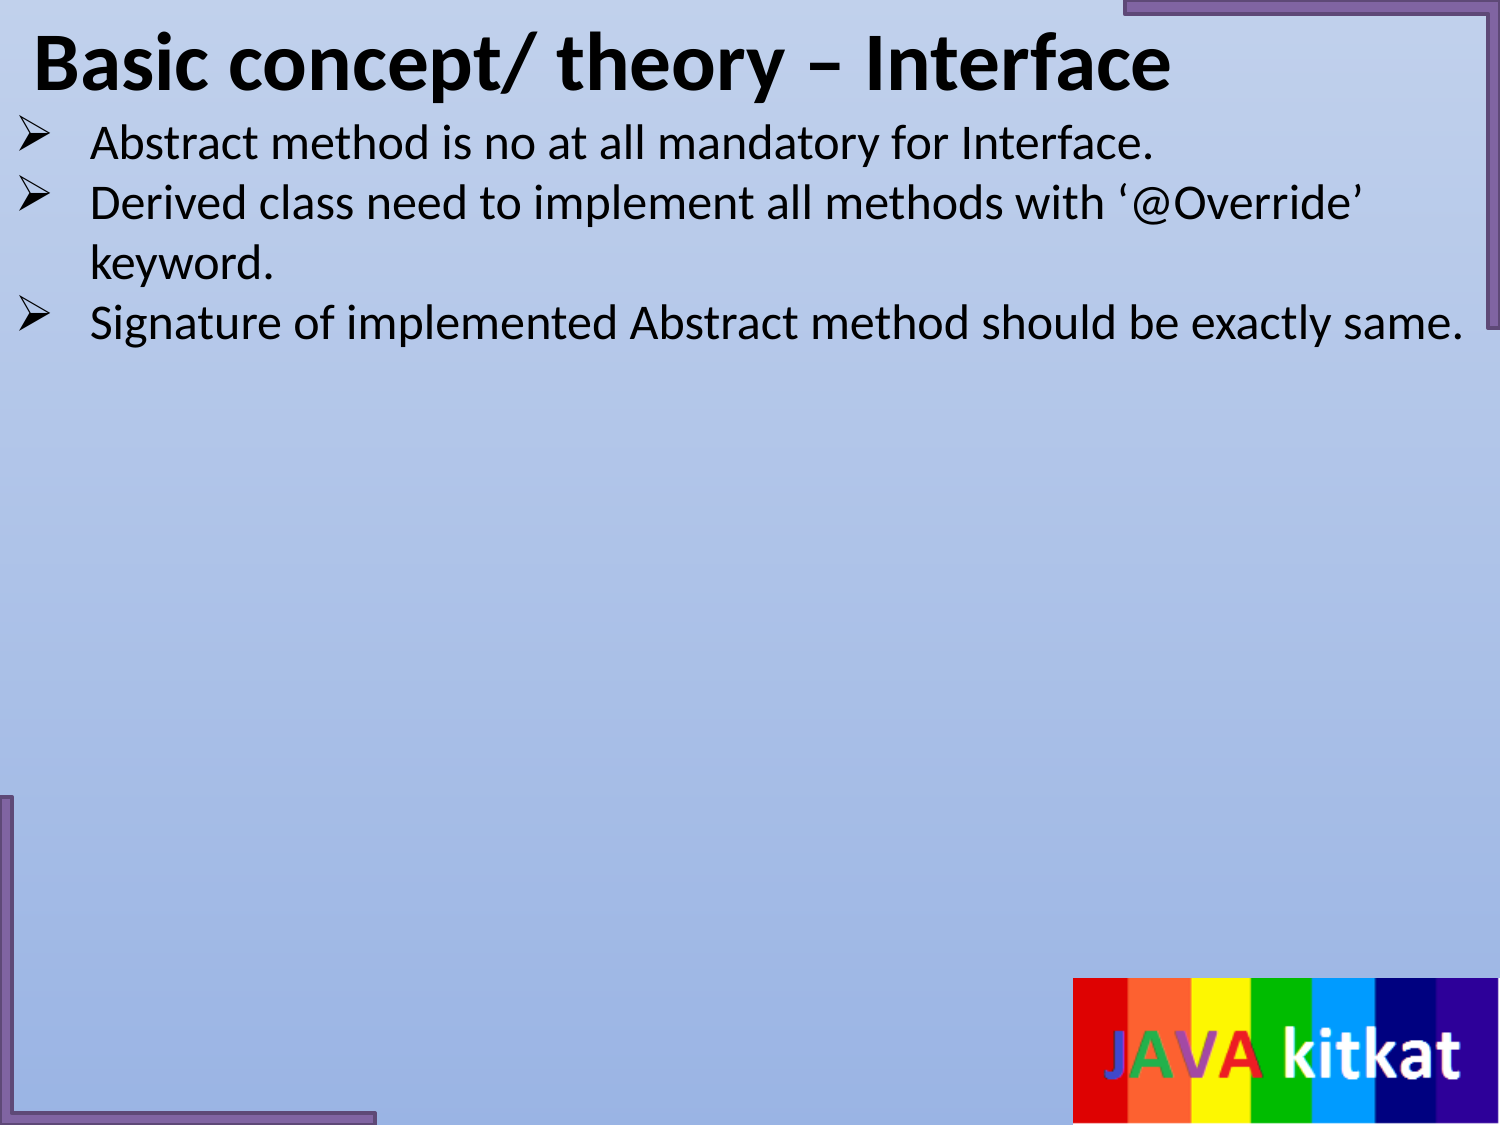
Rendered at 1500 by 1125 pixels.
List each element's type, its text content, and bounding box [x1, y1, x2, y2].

picture [1073, 977, 1500, 1125]
text_box Basic concept/ theory – Interface [0, 0, 1500, 101]
text_box Abstract method is no at all mandatory for Interface. Derived class need to implement all methods with ‘@Override’ keyword. Signature of implemented Abstract method should be exactly same. [0, 101, 1500, 357]
text_box [0, 795, 377, 1125]
